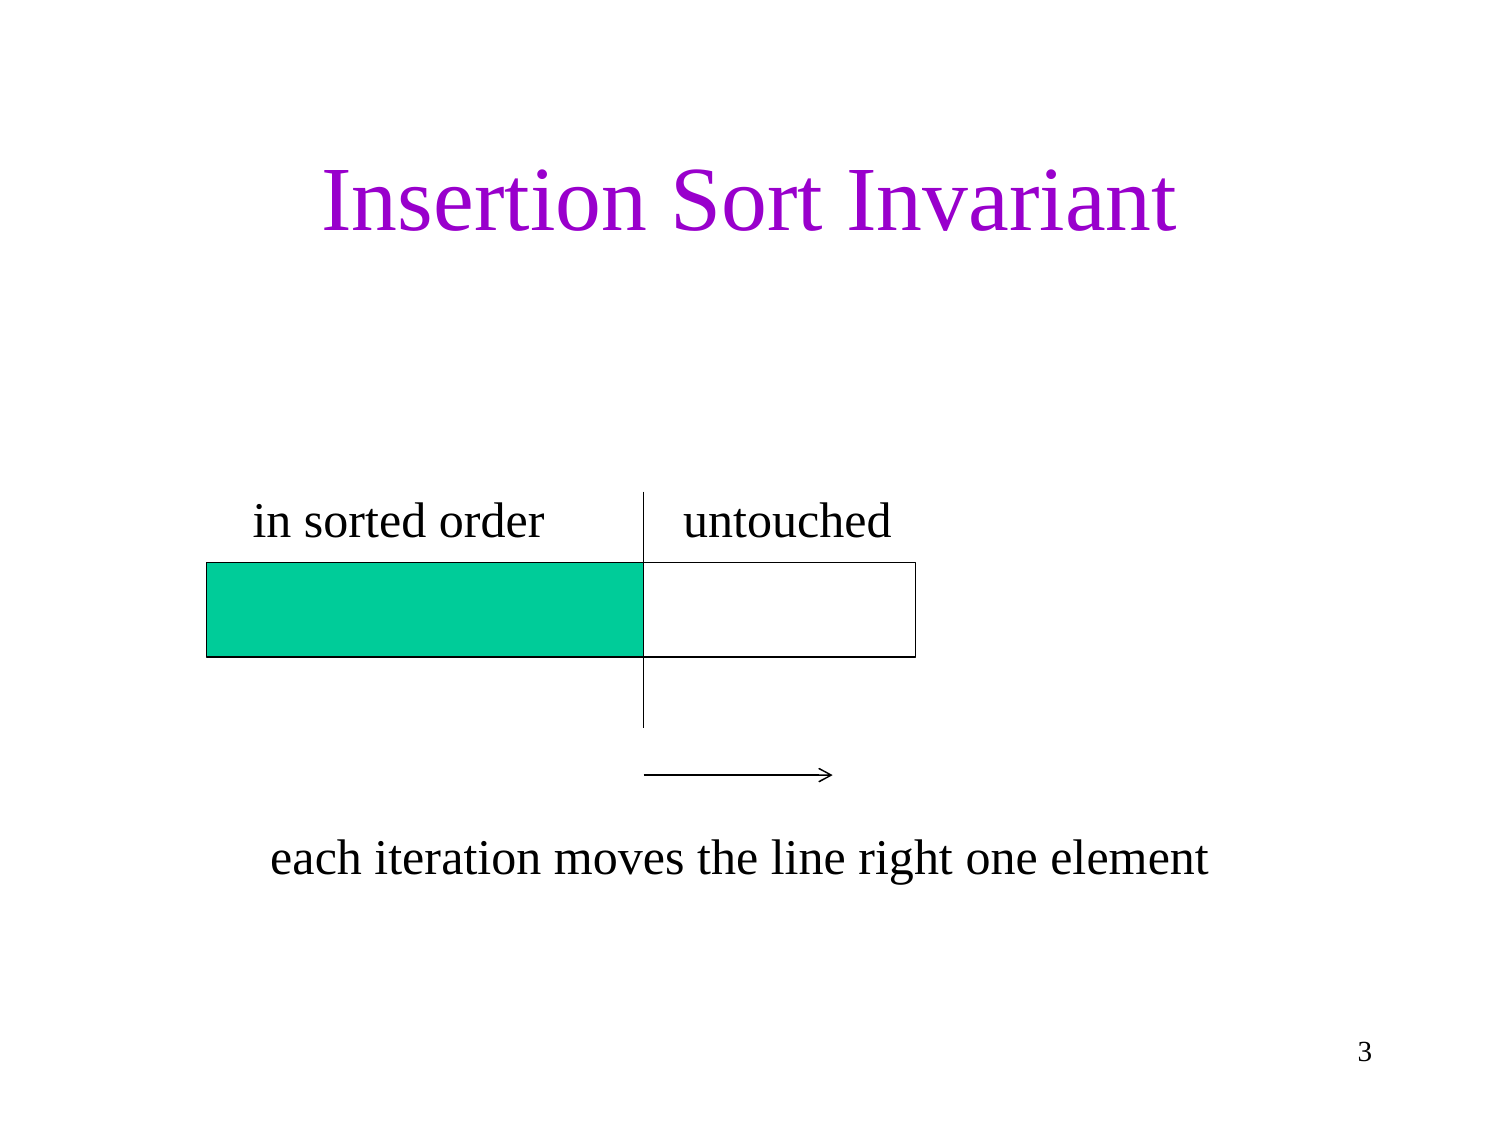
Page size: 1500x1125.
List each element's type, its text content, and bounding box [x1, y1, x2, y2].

text_box [648, 562, 916, 657]
slide_number 3 [1074, 1024, 1388, 1101]
text_box untouched [668, 479, 907, 555]
text_box in sorted order [237, 479, 560, 555]
title Insertion Sort Invariant [112, 99, 1388, 288]
text_box [206, 562, 639, 657]
text_box each iteration moves the line right one element [255, 817, 1225, 893]
